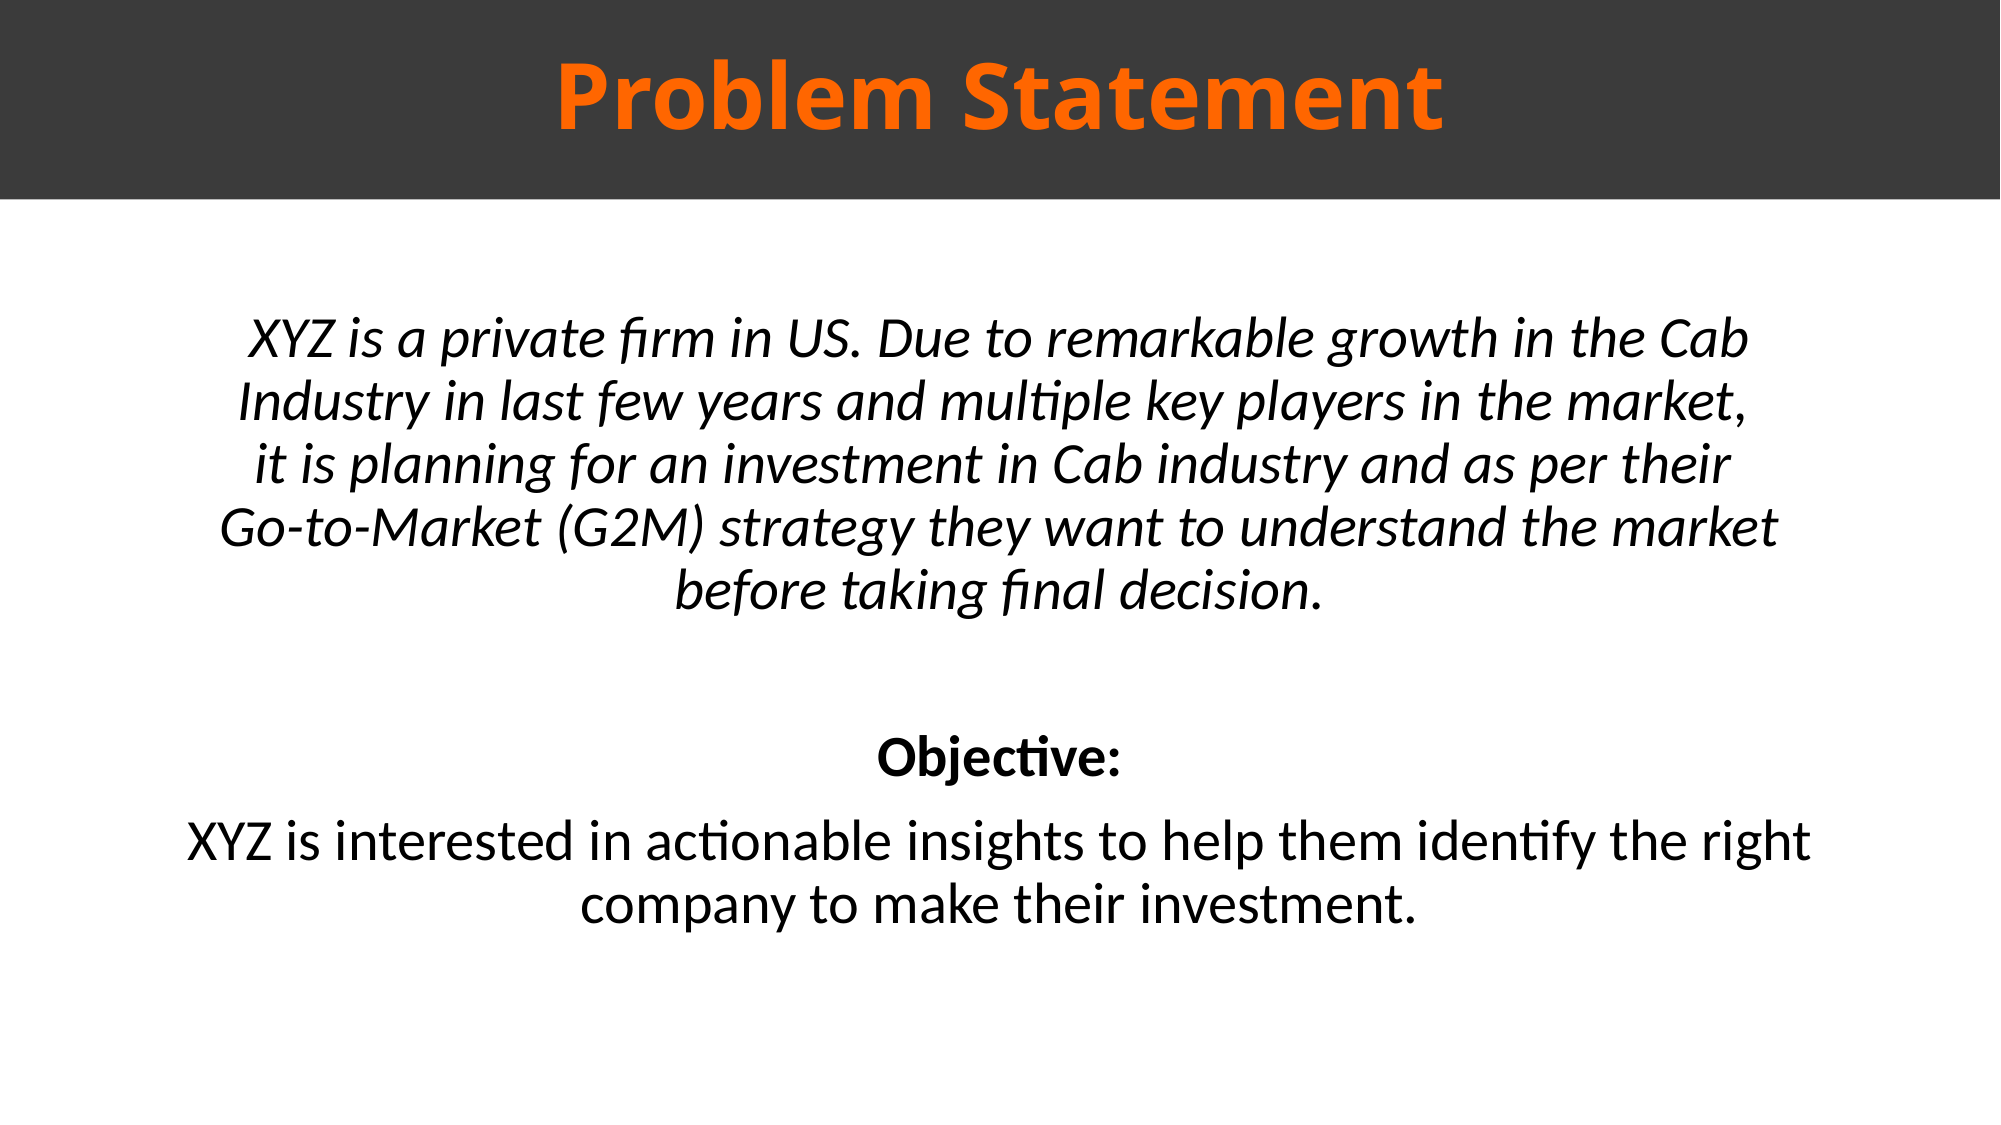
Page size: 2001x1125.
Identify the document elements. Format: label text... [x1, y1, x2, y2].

list XYZ is a private firm in US. Due to remarkable growth in the Cab Industry in last few years and multiple key players in the market, it is planning for an investment in Cab industry and as per their Go-to-Market (G2M) strategy they want to understand the market before taking final decision. Objective: XYZ is interested in actionable insights to help them identify the right company to make their investment. [137, 299, 1863, 1014]
text_box Problem Statement [0, 0, 2000, 200]
